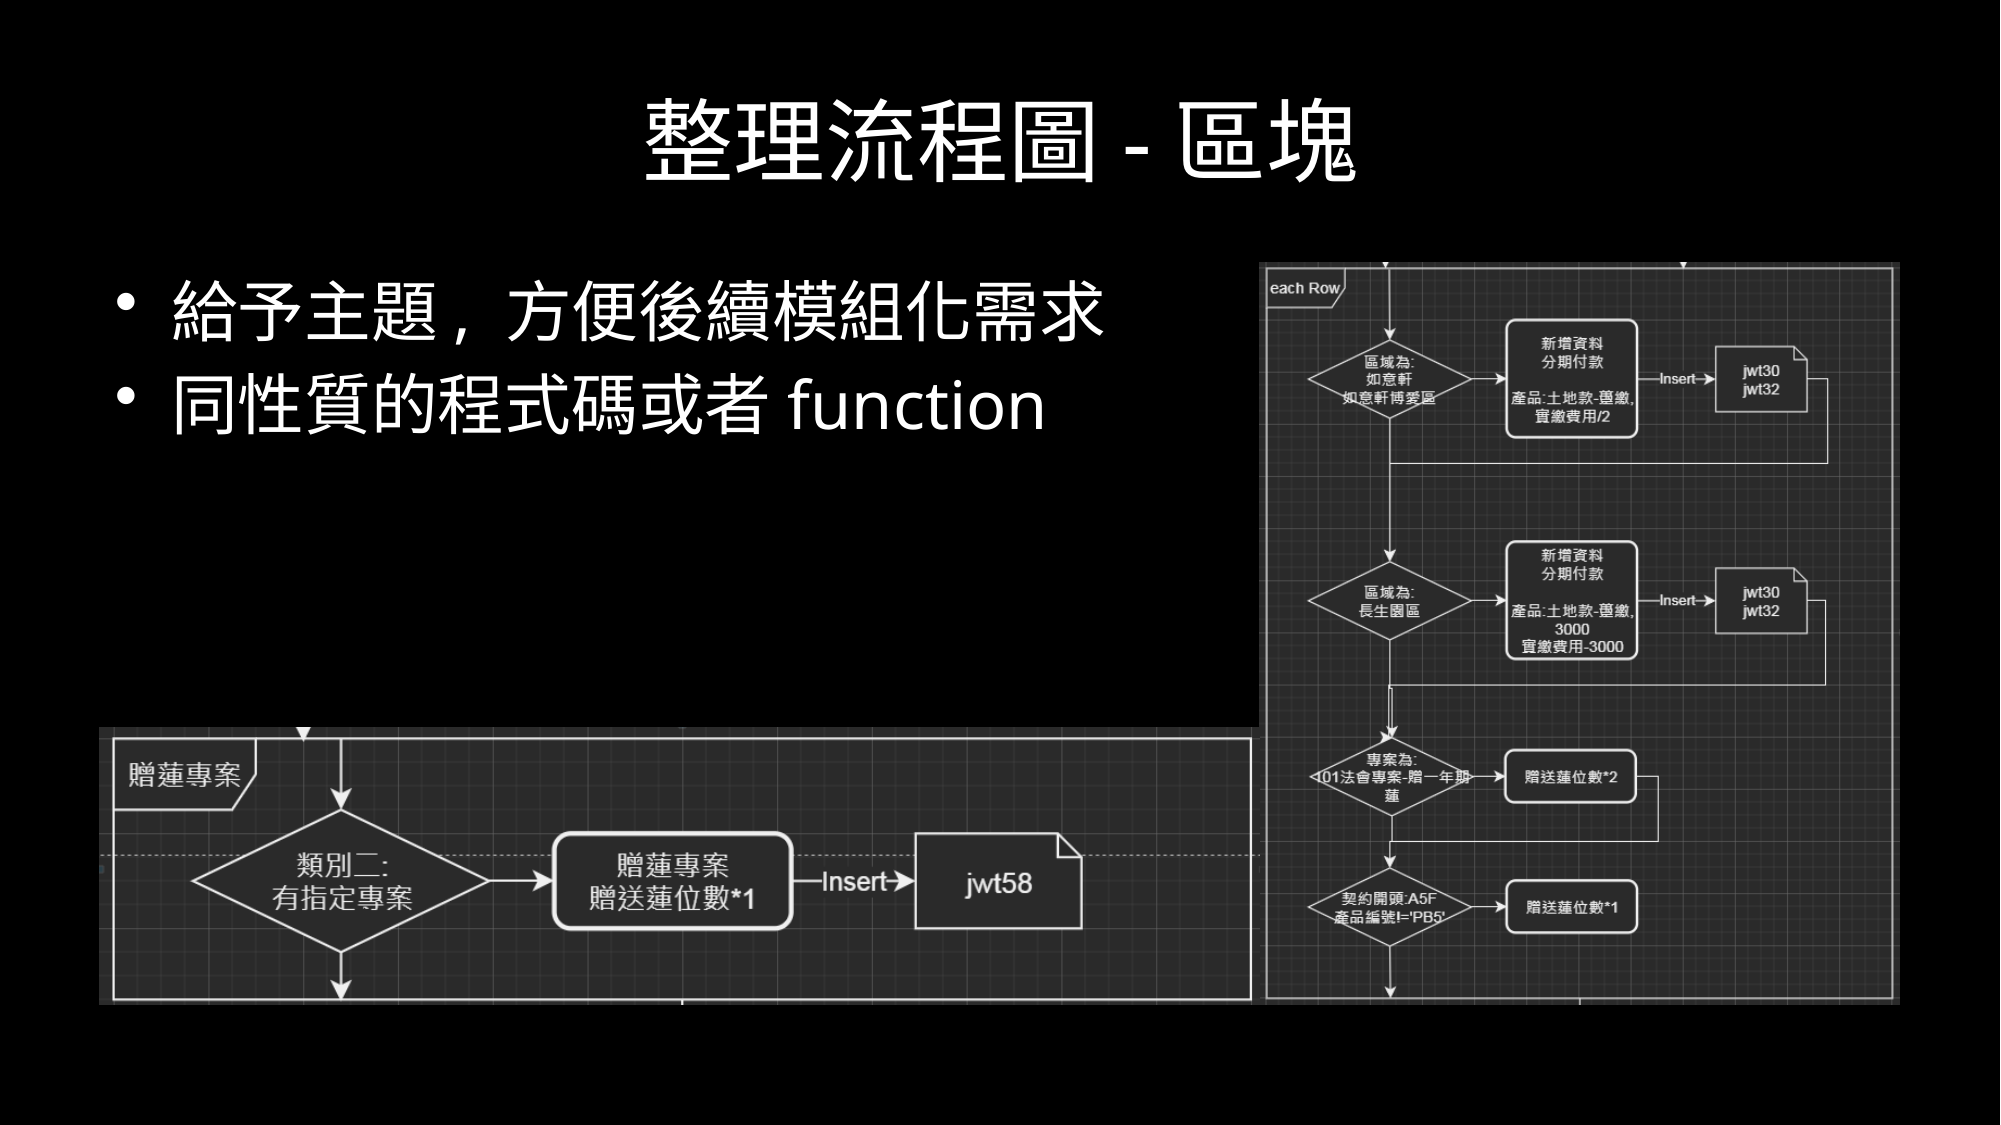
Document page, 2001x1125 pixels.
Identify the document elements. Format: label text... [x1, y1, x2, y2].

title 整理流程圖-區塊 [99, 44, 1901, 233]
picture [99, 262, 1900, 1005]
list 給予主題, 方便後續模組化需求 同性質的程式碼或者function [99, 262, 1259, 727]
